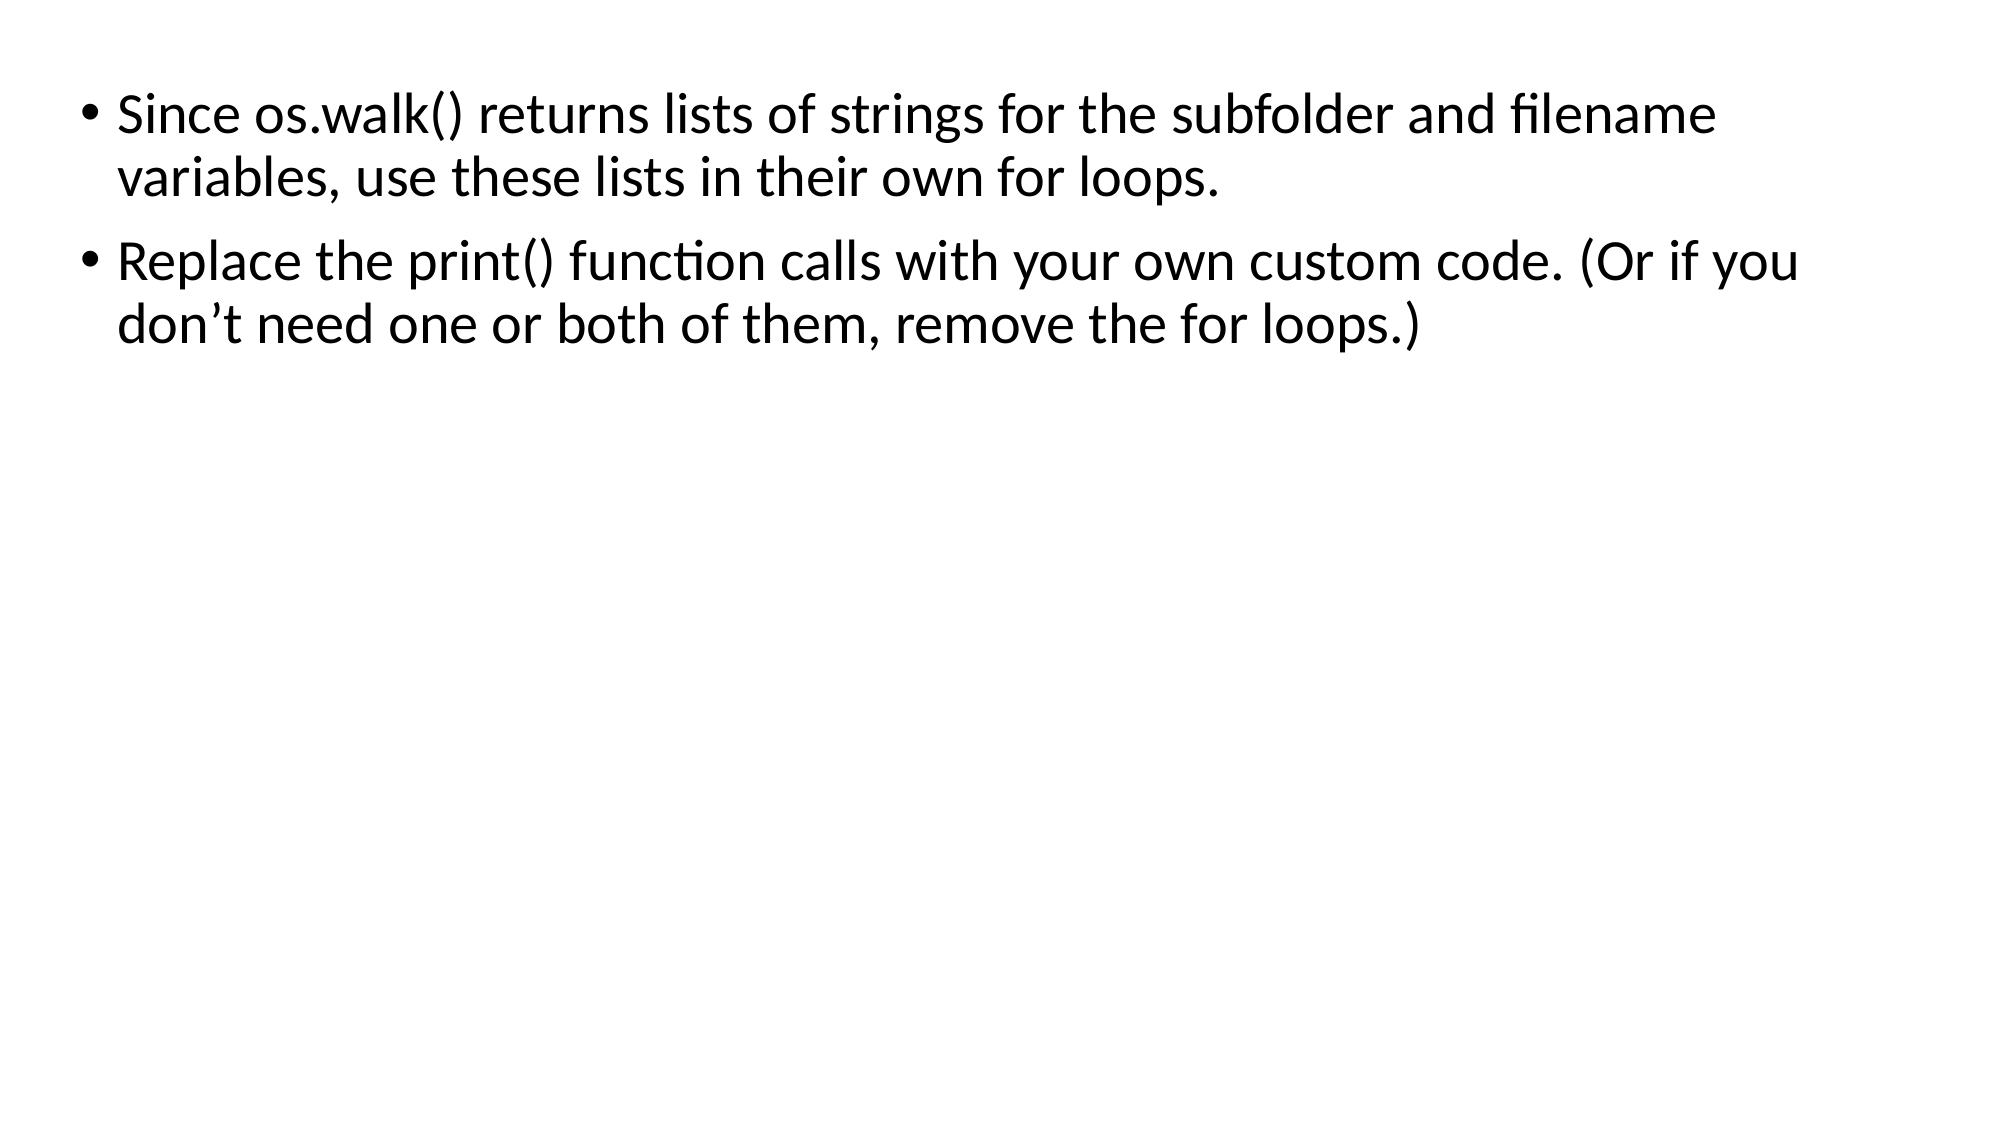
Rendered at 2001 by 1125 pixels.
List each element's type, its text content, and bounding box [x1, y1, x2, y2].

list Since os.walk() returns lists of strings for the subfolder and filename variables, use these lists in their own for loops. Replace the print() function calls with your own custom code. (Or if you don’t need one or both of them, remove the for loops.) [65, 75, 1881, 1027]
